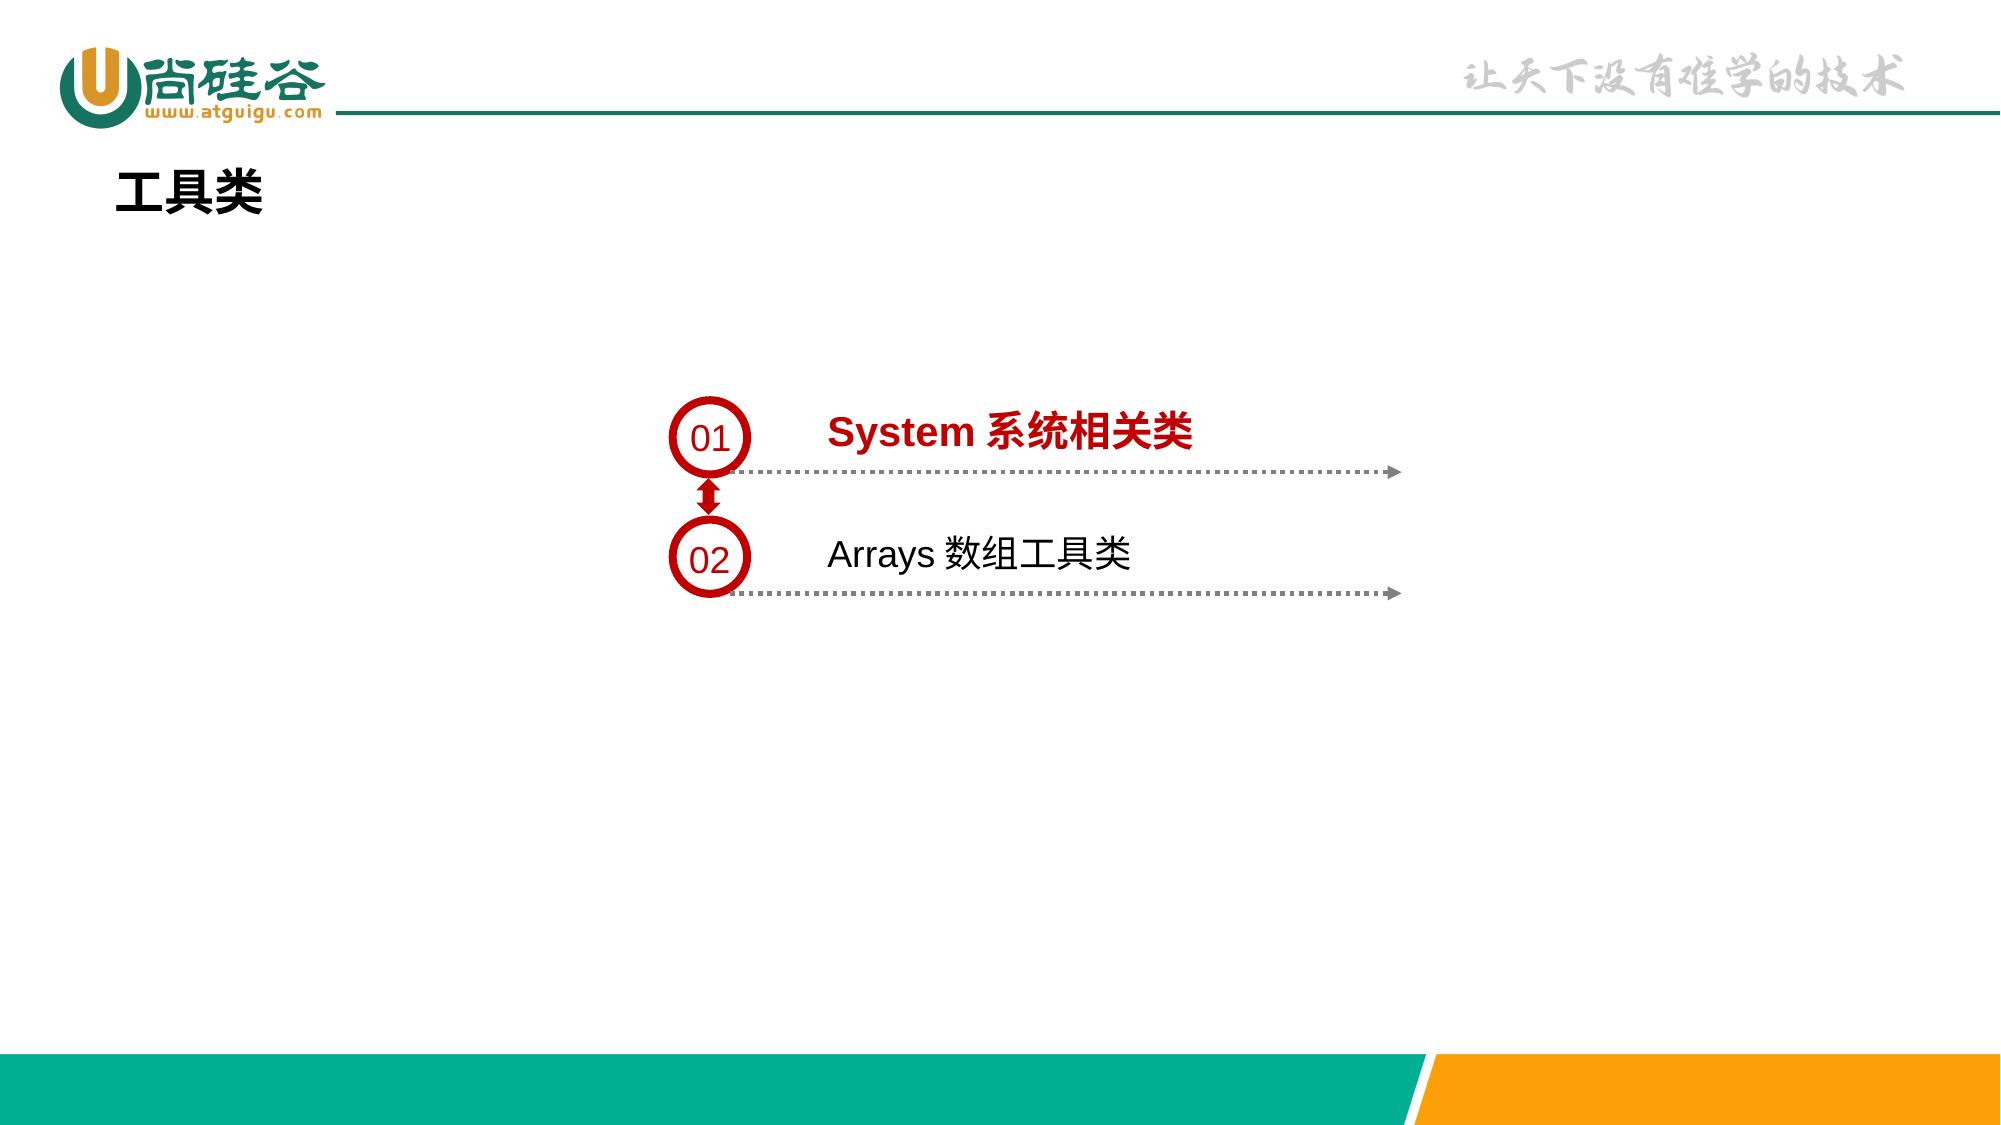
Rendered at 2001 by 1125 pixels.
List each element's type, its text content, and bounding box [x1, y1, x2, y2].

text_box [696, 478, 721, 515]
text_box [678, 514, 741, 528]
text_box [667, 413, 675, 462]
text_box [746, 534, 753, 579]
text_box [681, 588, 739, 599]
text_box 02 [674, 528, 746, 588]
text_box [680, 395, 740, 407]
text_box [667, 534, 674, 579]
text_box [747, 417, 753, 458]
text_box System系统相关类 [812, 397, 1407, 463]
text_box 工具类 [100, 123, 1861, 228]
text_box Arrays数组工具类 [812, 522, 1407, 582]
text_box [679, 467, 740, 480]
text_box 01 [675, 407, 747, 467]
picture [0, 0, 2001, 1125]
